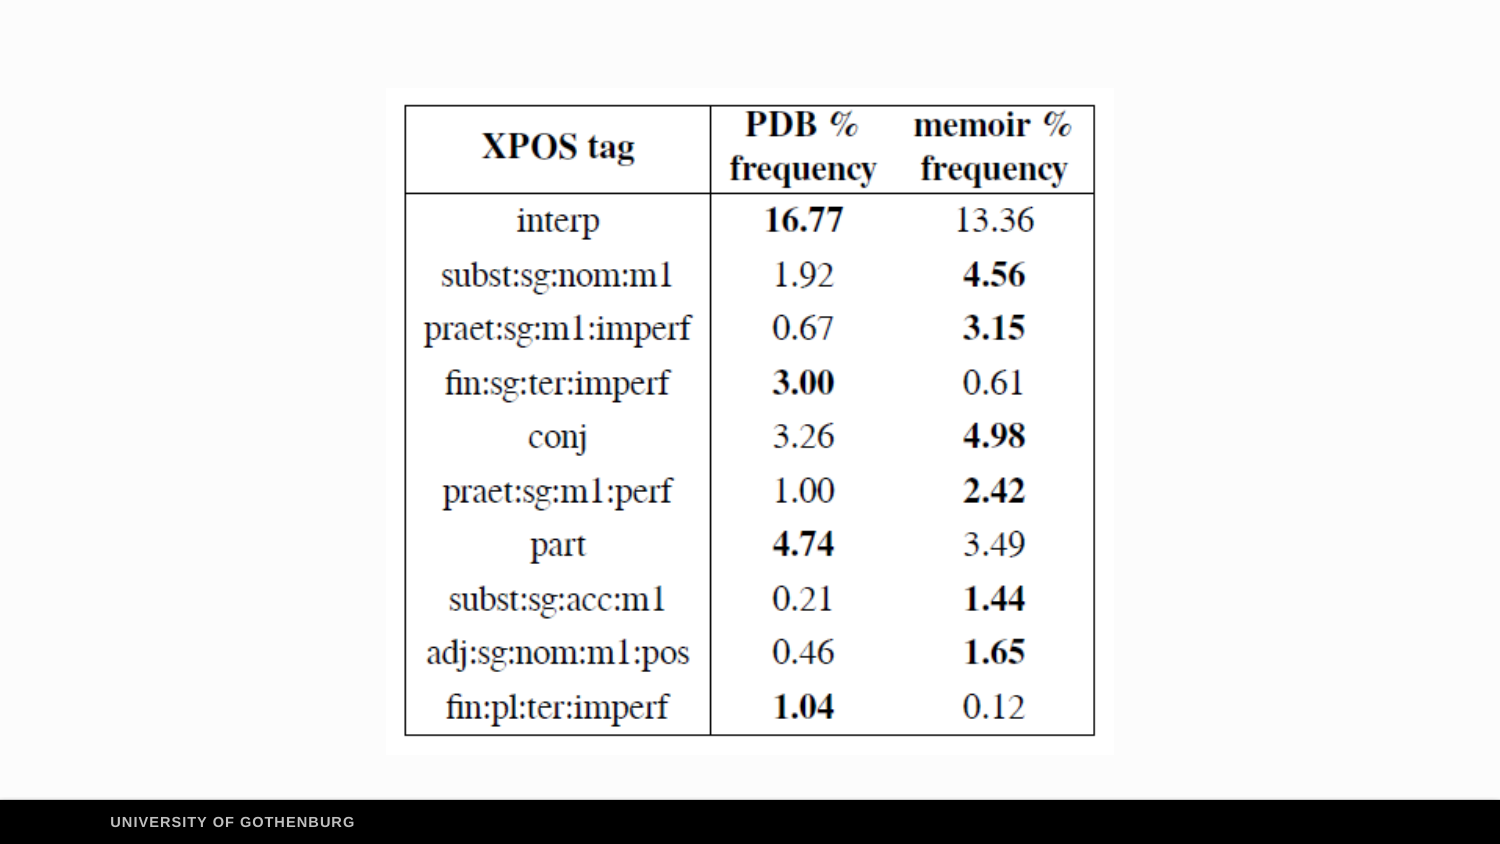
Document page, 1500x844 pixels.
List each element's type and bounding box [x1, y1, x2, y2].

picture [386, 88, 1114, 755]
